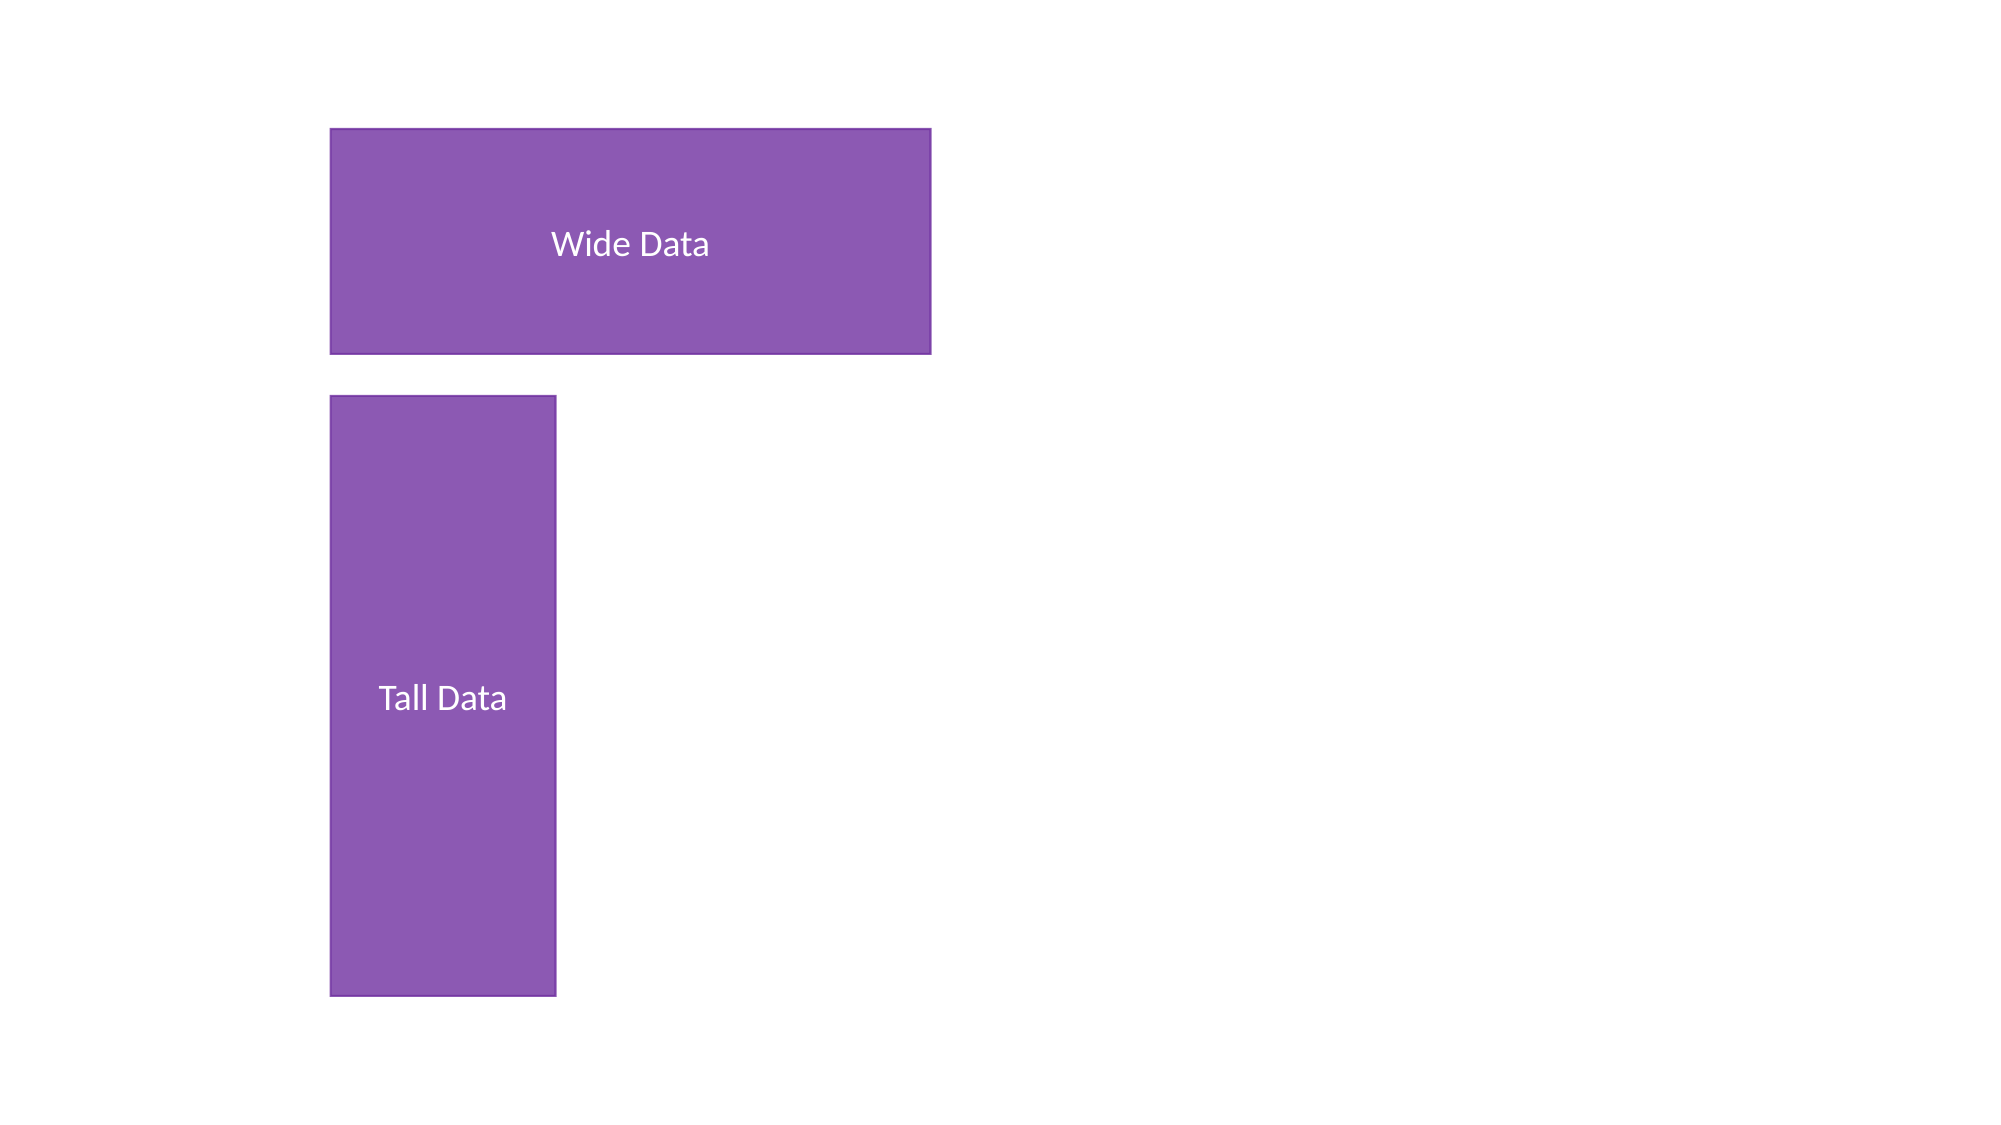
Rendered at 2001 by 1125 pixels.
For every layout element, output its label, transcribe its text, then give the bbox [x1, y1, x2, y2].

text_box Tall Data [330, 395, 557, 997]
text_box Wide Data [330, 128, 932, 355]
